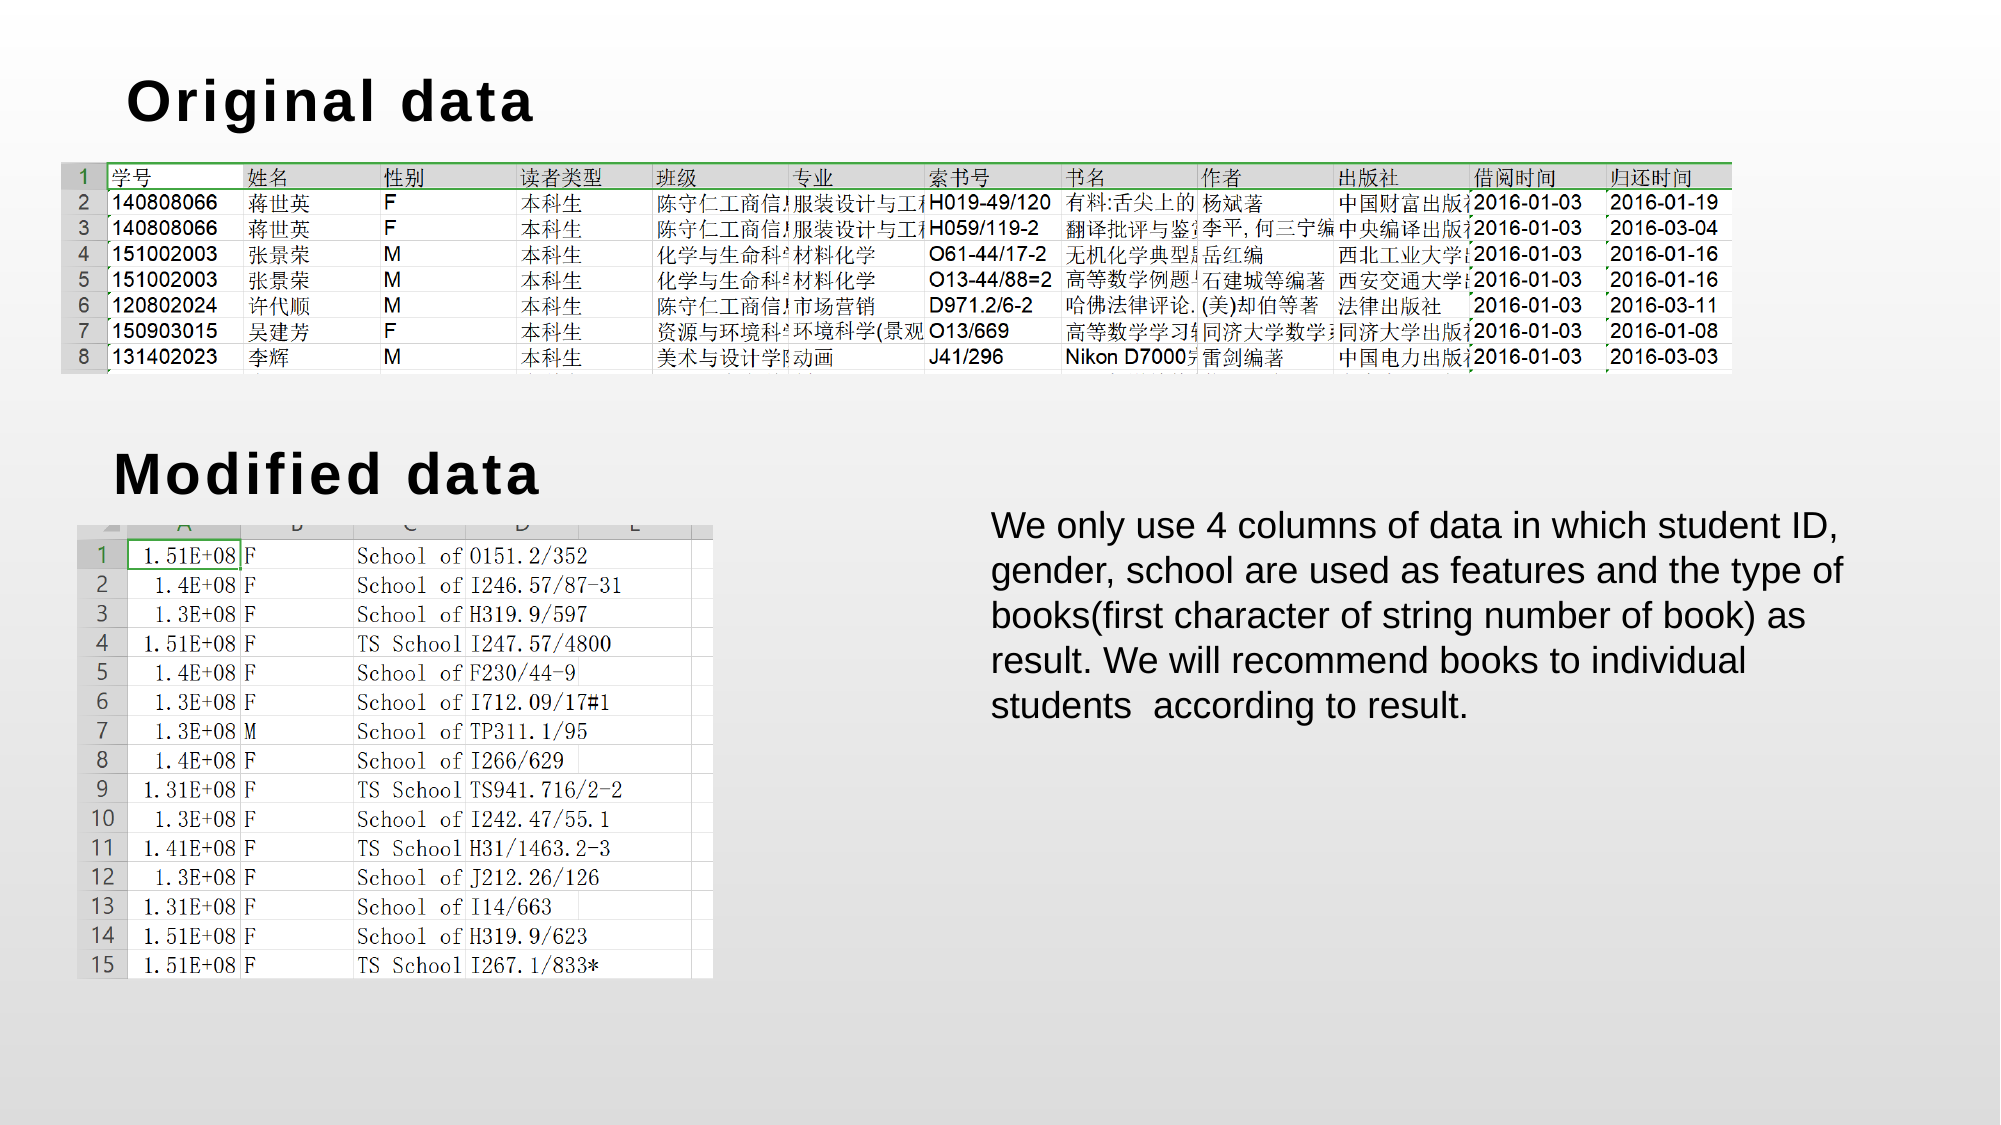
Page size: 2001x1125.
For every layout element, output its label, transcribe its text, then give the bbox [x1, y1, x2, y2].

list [61, 162, 1732, 374]
title Original data [109, 70, 1891, 125]
picture [77, 525, 713, 979]
text_box Modified data [98, 428, 1046, 514]
text_box We only use 4 columns of data in which student ID, gender, school are used as features and the type of books(first character of string number of book) as result. We will recommend books to individual students according to result. [976, 493, 1866, 734]
